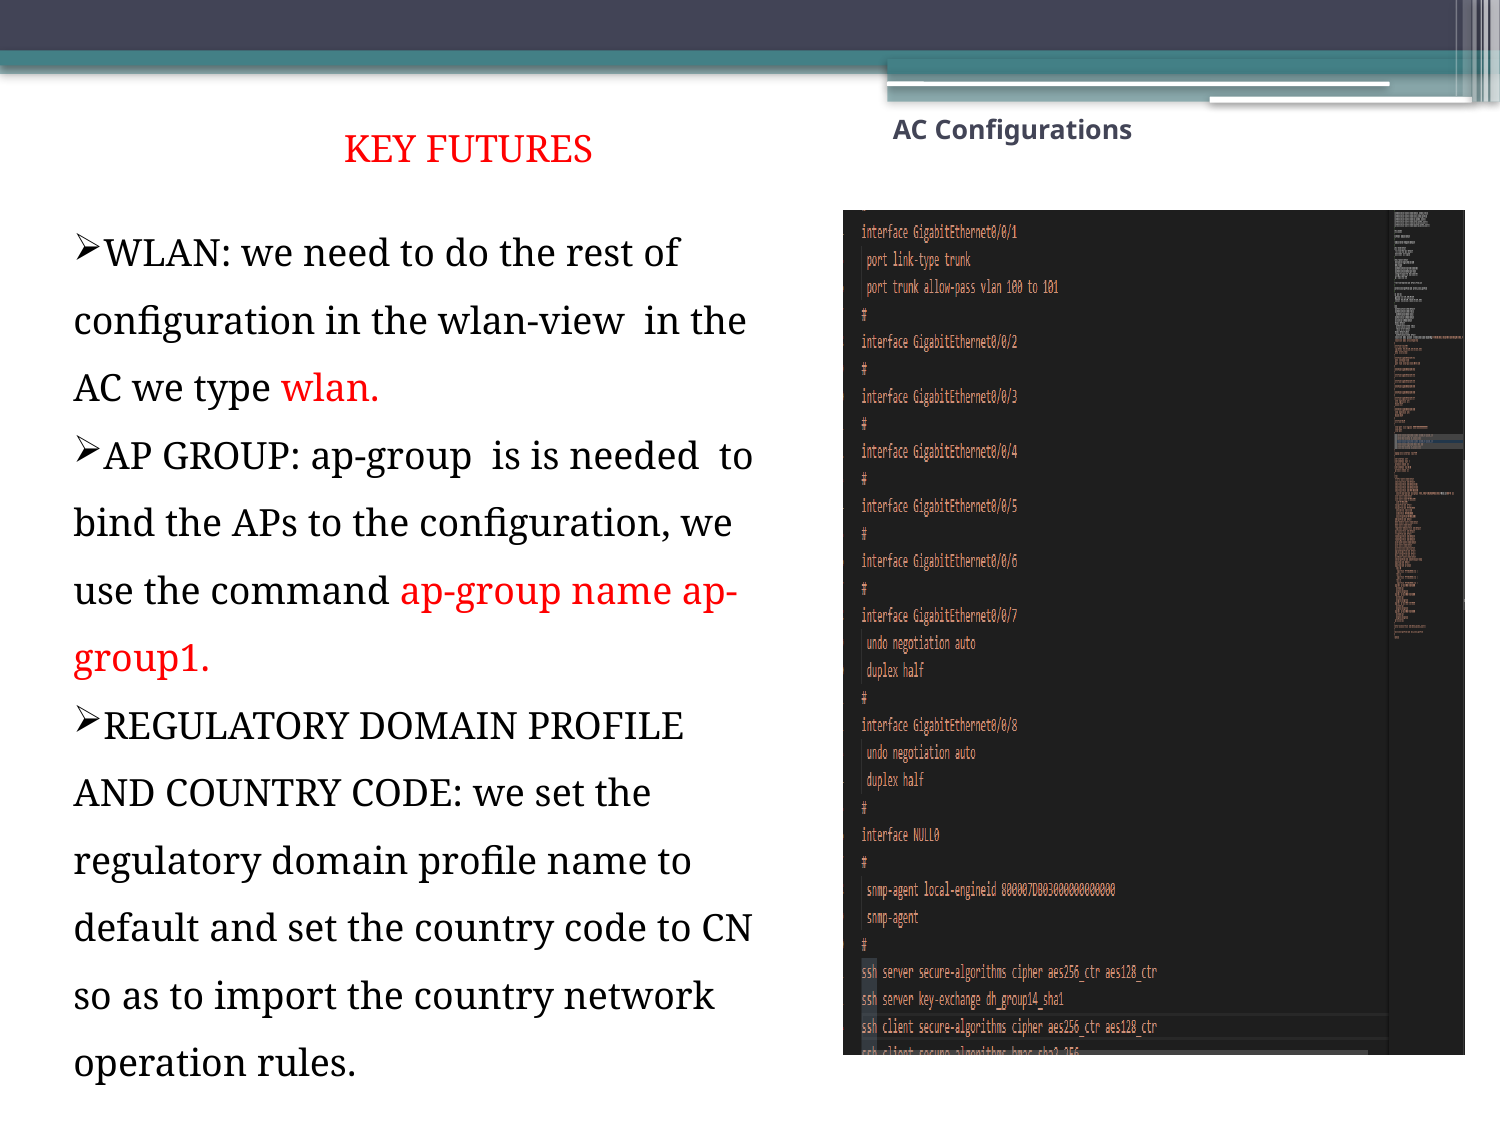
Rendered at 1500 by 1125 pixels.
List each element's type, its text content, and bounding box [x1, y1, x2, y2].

text_box KEY FUTURES [105, 117, 832, 177]
text_box WLAN: we need to do the rest of configuration in the wlan-view in the AC we type wlan. AP GROUP: ap-group is is needed to bind the APs to the configuration, we use the command ap-group name ap-group1. REGULATORY DOMAIN PROFILE AND COUNTRY CODE: we set the regulatory domain profile name to default and set the country code to CN so as to import the country network operation rules. [58, 199, 786, 1092]
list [843, 210, 1466, 1055]
title AC Configurations [878, 105, 1434, 153]
